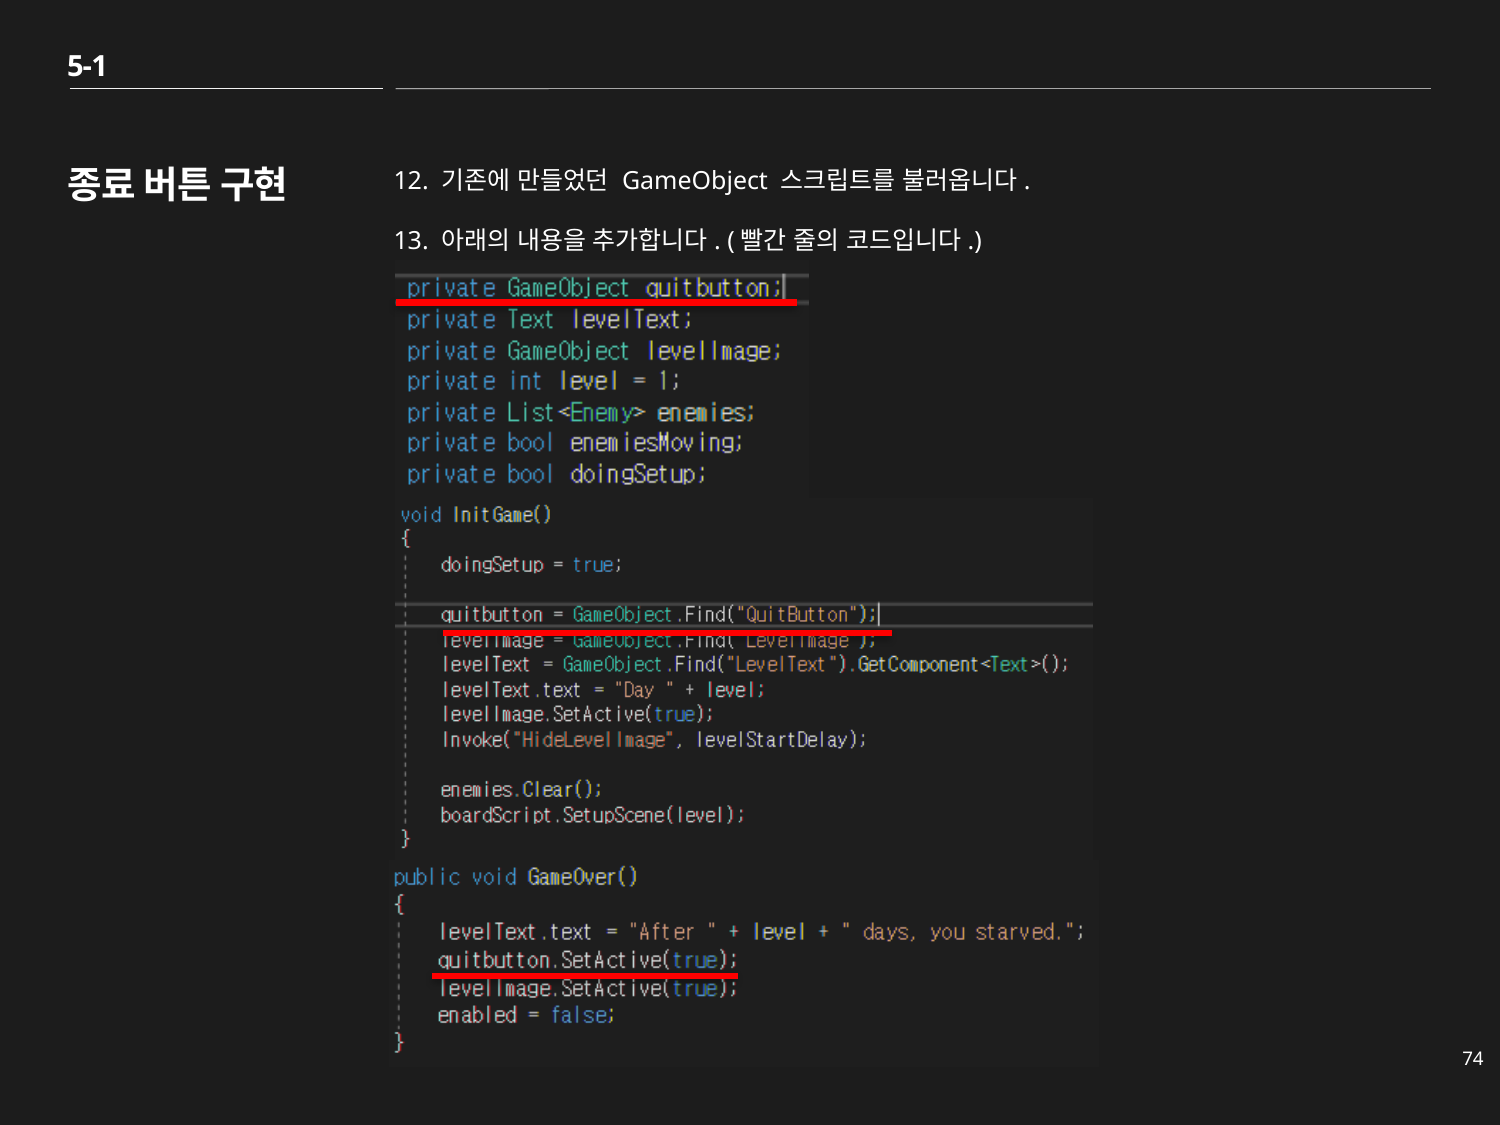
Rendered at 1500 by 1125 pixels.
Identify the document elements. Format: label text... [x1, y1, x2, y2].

text_box 74 [1377, 1039, 1499, 1080]
text_box 12. 기존에 만들었던 GameObject 스크립트를 불러옵니다. 13. 아래의 내용을 추가합니다. (빨간 줄의 코드입니다.) [378, 157, 1046, 532]
picture [389, 259, 1099, 1067]
text_box 5-1 [52, 39, 123, 90]
title 종료 버튼 구현 [52, 153, 384, 395]
